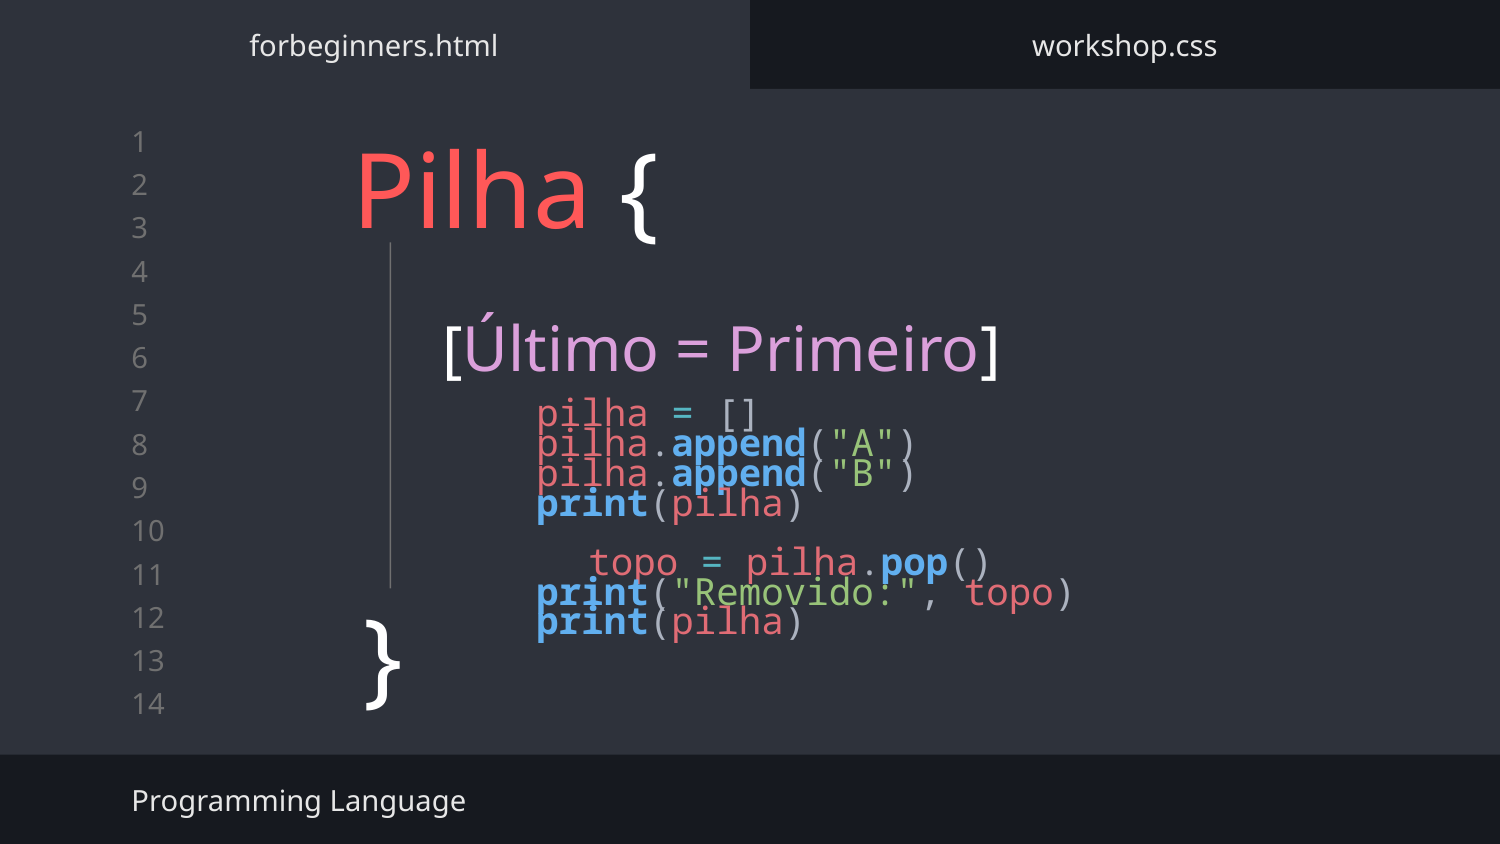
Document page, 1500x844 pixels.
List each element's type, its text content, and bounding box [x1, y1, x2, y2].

subtitle Programming Language [116, 770, 915, 829]
subtitle forbeginners.html [0, 15, 749, 74]
subtitle workshop.css [750, 15, 1500, 74]
title Pilha { [337, 96, 1282, 278]
title [Último = Primeiro] [427, 302, 1310, 391]
text_box } [348, 588, 432, 717]
subtitle pilha = [] pilha.append("A") pilha.append("B") print(pilha) topo = pilha.pop() print("Removido:", topo) print(pilha) [498, 401, 1477, 646]
